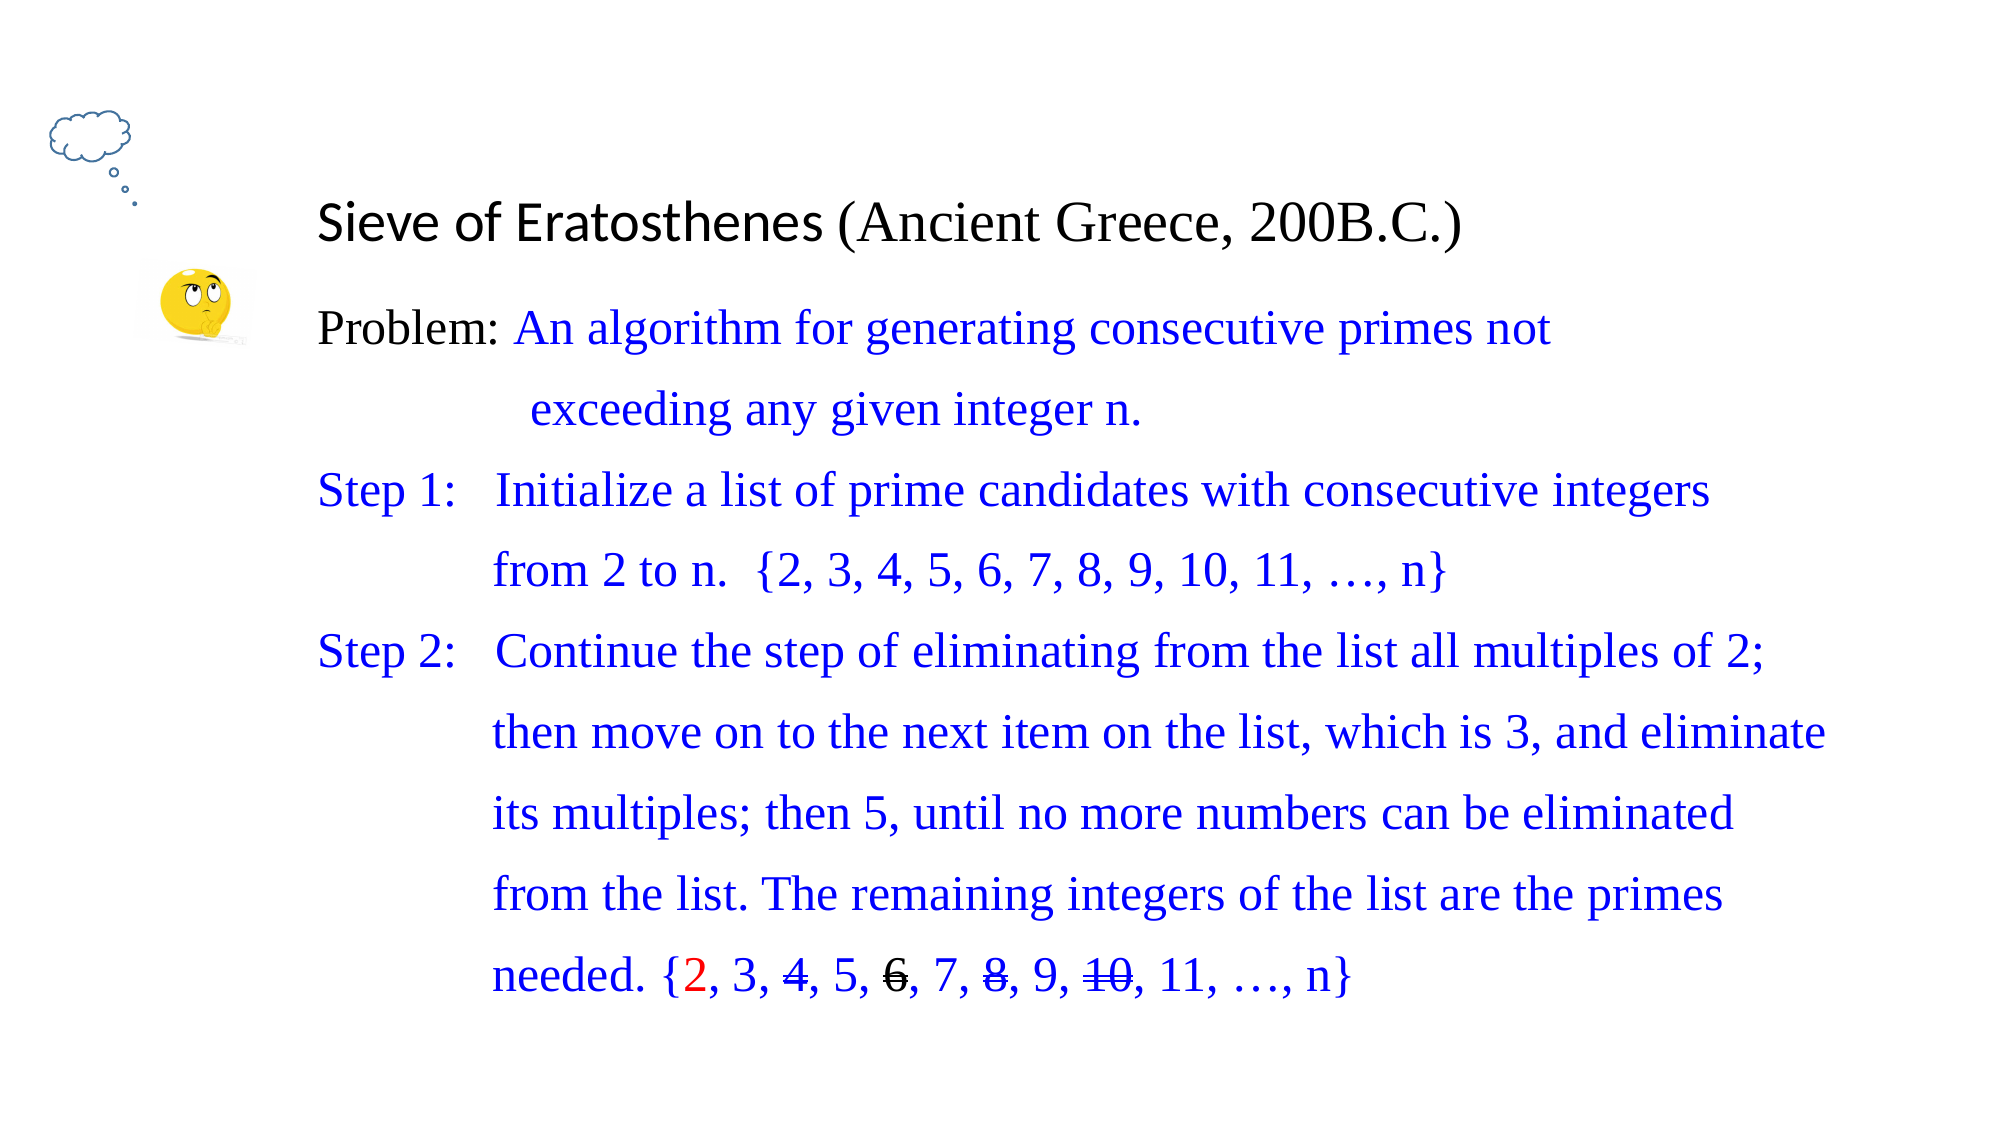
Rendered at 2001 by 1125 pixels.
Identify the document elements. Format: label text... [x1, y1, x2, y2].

text_box [121, 185, 129, 193]
text_box [49, 110, 131, 163]
text_box [108, 167, 119, 178]
text_box Sieve of Eratosthenes (Ancient Greece, 200B.C.) Problem: An algorithm for generating consecutive primes not exceeding any given integer n. Step 1: Initialize a list of prime candidates with consecutive integers from 2 to n. {2, 3, 4, 5, 6, 7, 8, 9, 10, 11, …, n} Step 2: Continue the step of eliminating from the list all multiples of 2; then move on to the next item on the list, which is 3, and eliminate its multiples; then 5, until no more numbers can be eliminated from the list. The remaining integers of the list are the primes needed. {2, 3, 4, 5, 6, 7, 8, 9, 10, 11, …, n} [302, 170, 1847, 1009]
picture [134, 259, 256, 349]
